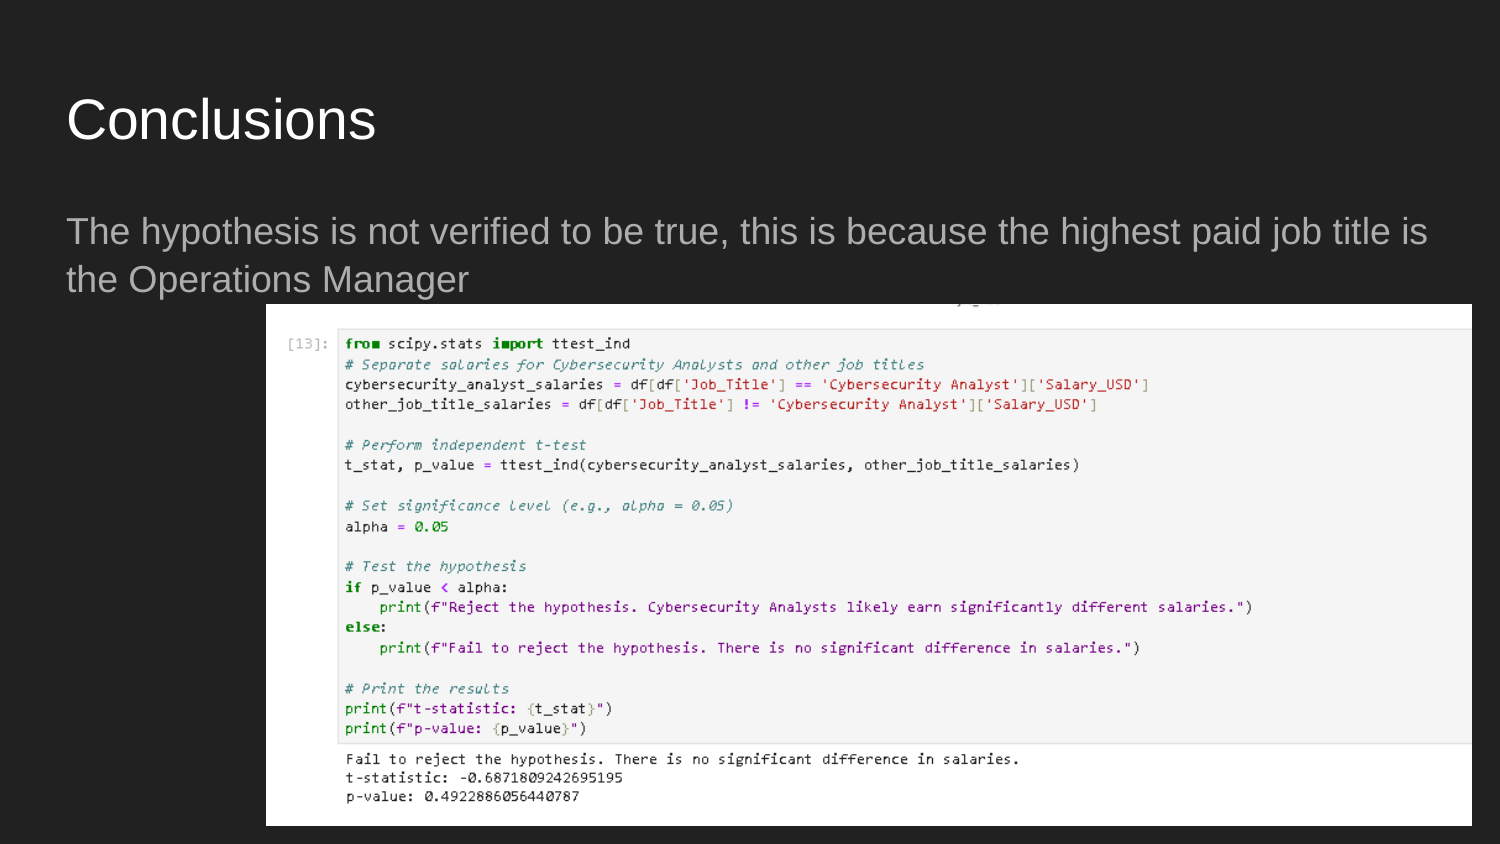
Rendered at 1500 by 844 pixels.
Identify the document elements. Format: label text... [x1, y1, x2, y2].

picture [266, 304, 1472, 826]
list The hypothesis is not verified to be true, this is because the highest paid job title is the Operations Manager [51, 189, 1449, 750]
title Conclusions [51, 72, 1449, 167]
